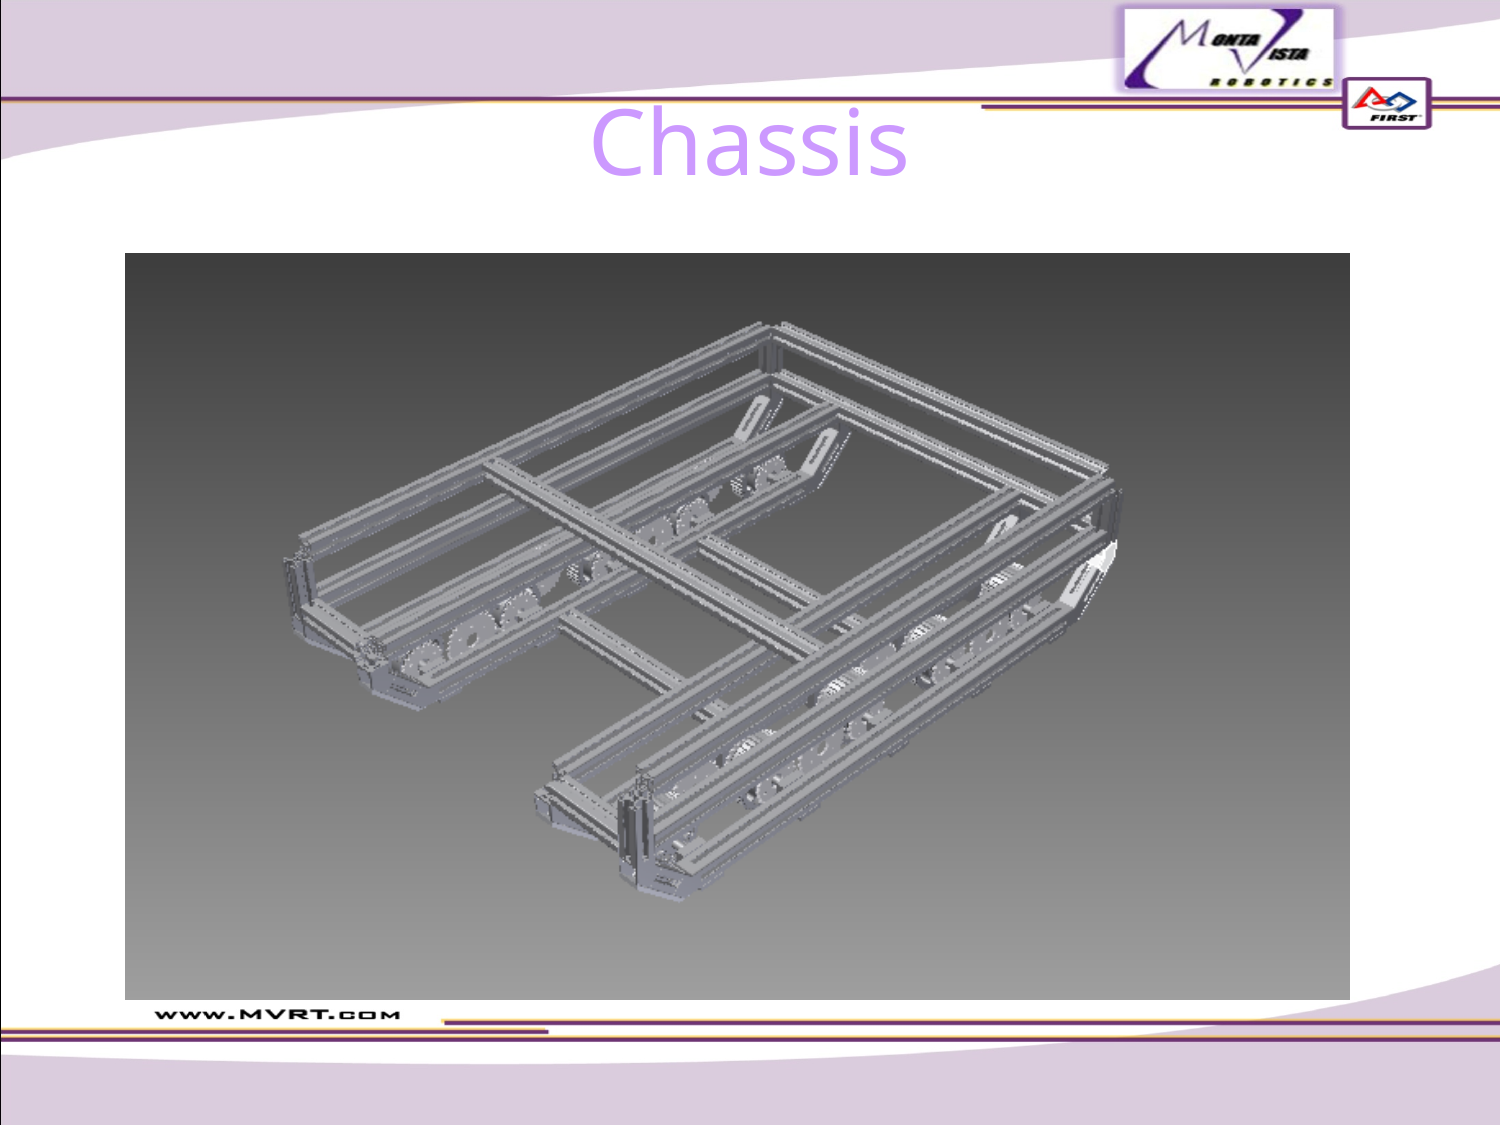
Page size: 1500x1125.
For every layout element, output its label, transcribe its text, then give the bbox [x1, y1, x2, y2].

title Chassis [74, 44, 1426, 233]
picture [0, 0, 1500, 1125]
